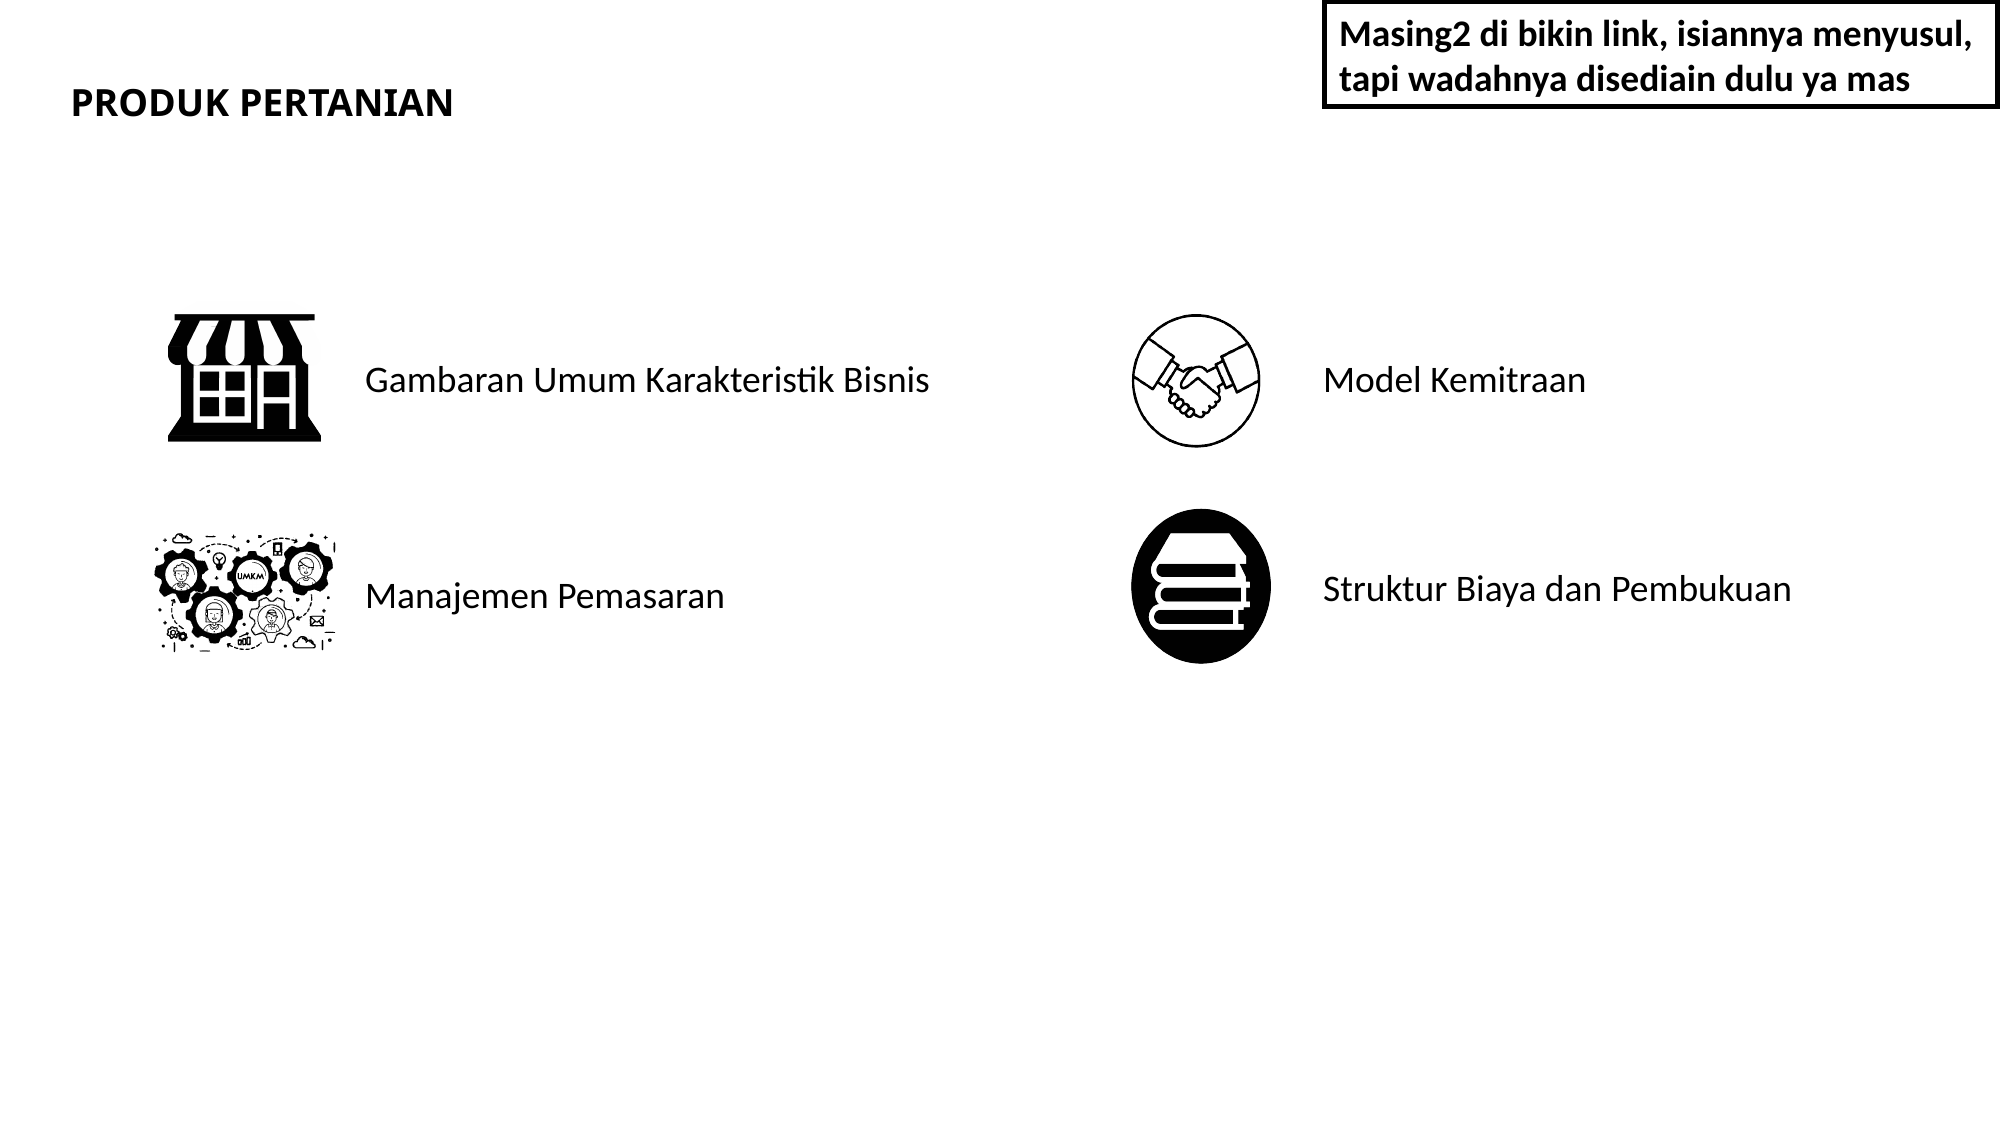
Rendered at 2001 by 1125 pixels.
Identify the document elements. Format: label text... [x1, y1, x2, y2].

text_box Masing2 di bikin link, isiannya menyusul, tapi wadahnya disediain dulu ya mas [1323, 1, 1998, 107]
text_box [138, 295, 1836, 672]
text_box PRODUK PERTANIAN [55, 71, 551, 132]
